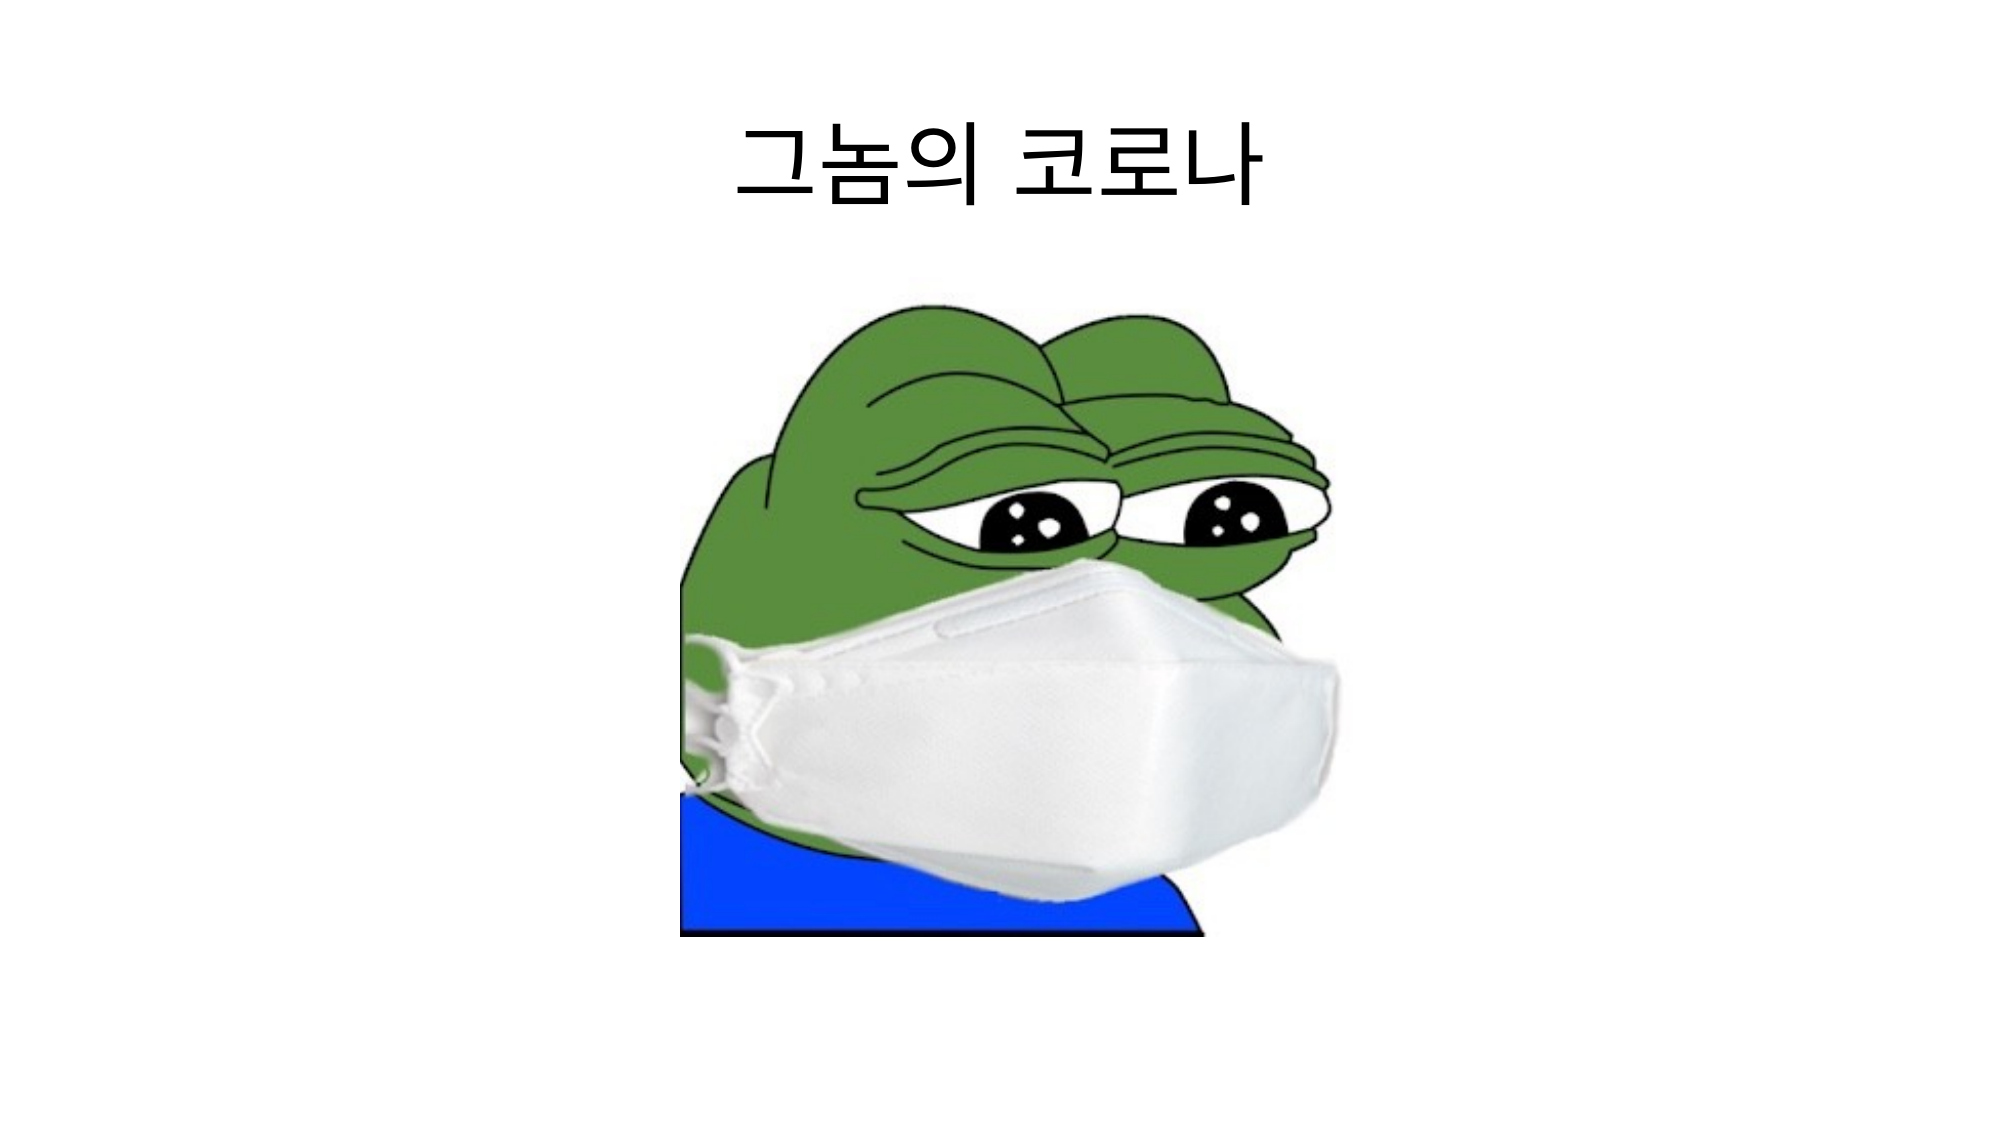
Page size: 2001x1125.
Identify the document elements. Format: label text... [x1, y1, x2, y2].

title 그놈의 코로나 [137, 59, 1863, 278]
picture [679, 277, 1729, 937]
